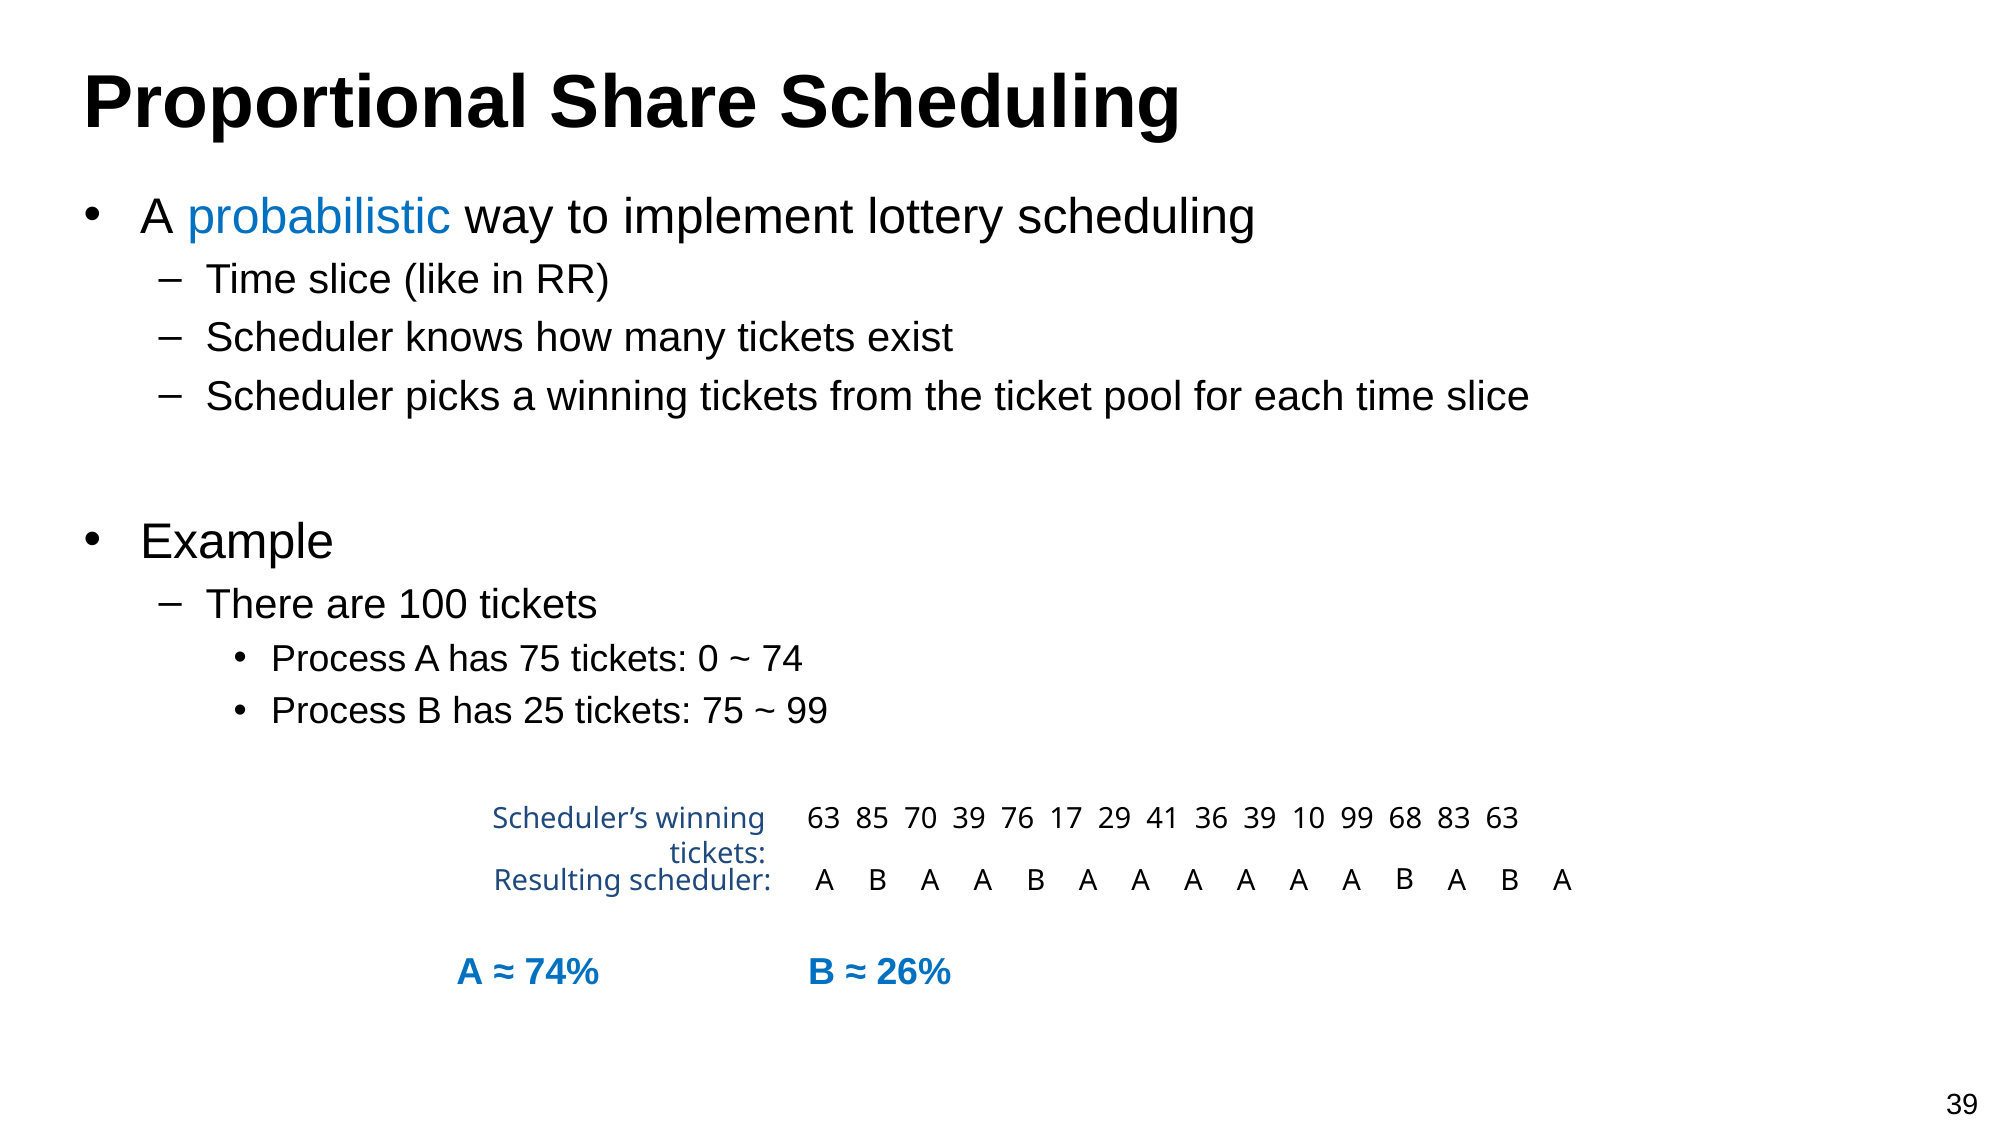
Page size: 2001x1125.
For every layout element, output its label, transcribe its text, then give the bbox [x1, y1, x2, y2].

title Proportional Share Scheduling [68, 45, 1929, 152]
slide_number 39 [1899, 1077, 1994, 1125]
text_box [390, 792, 1608, 905]
list A probabilistic way to implement lottery scheduling Time slice (like in RR) Scheduler knows how many tickets exist Scheduler picks a winning tickets from the ticket pool for each time slice Example There are 100 tickets Process A has 75 tickets: 0 ~ 74 Process B has 25 tickets: 75 ~ 99 [68, 176, 1929, 1019]
text_box B ≈ 26% [793, 939, 977, 1000]
text_box A ≈ 74% [441, 939, 626, 1000]
